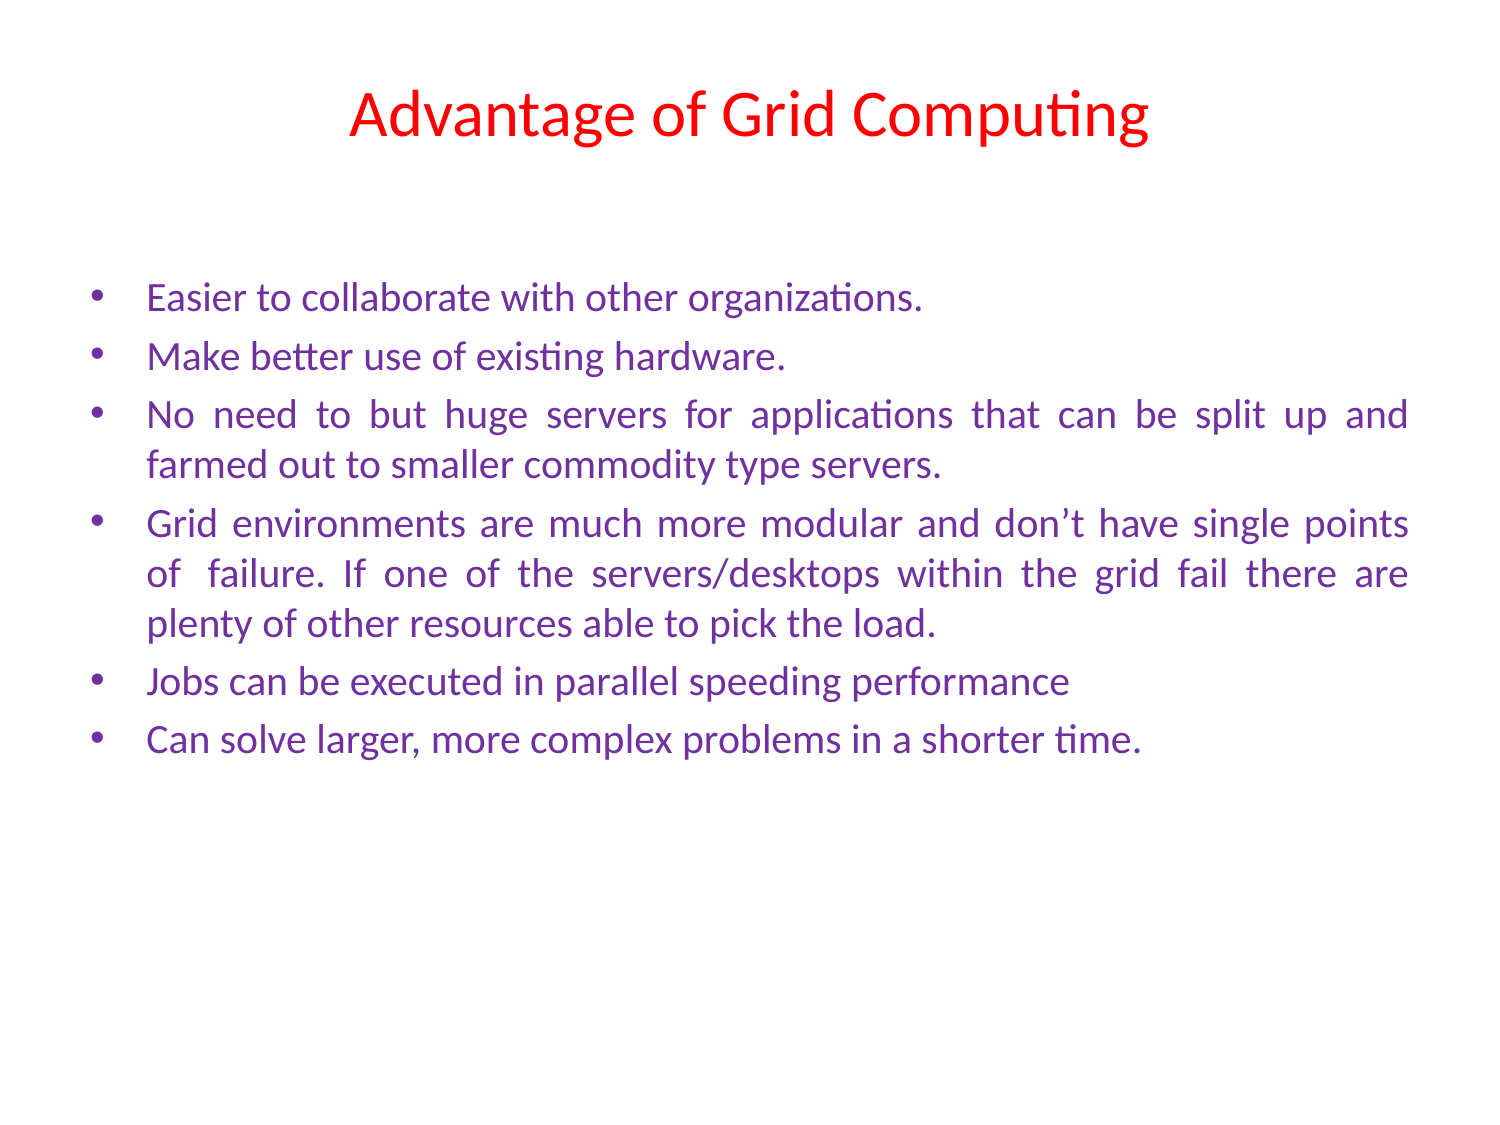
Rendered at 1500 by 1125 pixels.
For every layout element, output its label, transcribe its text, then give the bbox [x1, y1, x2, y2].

list Easier to collaborate with other organizations. Make better use of existing hardware. No need to but huge servers for applications that can be split up and farmed out to smaller commodity type servers. Grid environments are much more modular and don’t have single points of failure. If one of the servers/desktops within the grid fail there are plenty of other resources able to pick the load. Jobs can be executed in parallel speeding performance Can solve larger, more complex problems in a shorter time. [75, 262, 1425, 1005]
title Advantage of Grid Computing [75, 45, 1425, 175]
